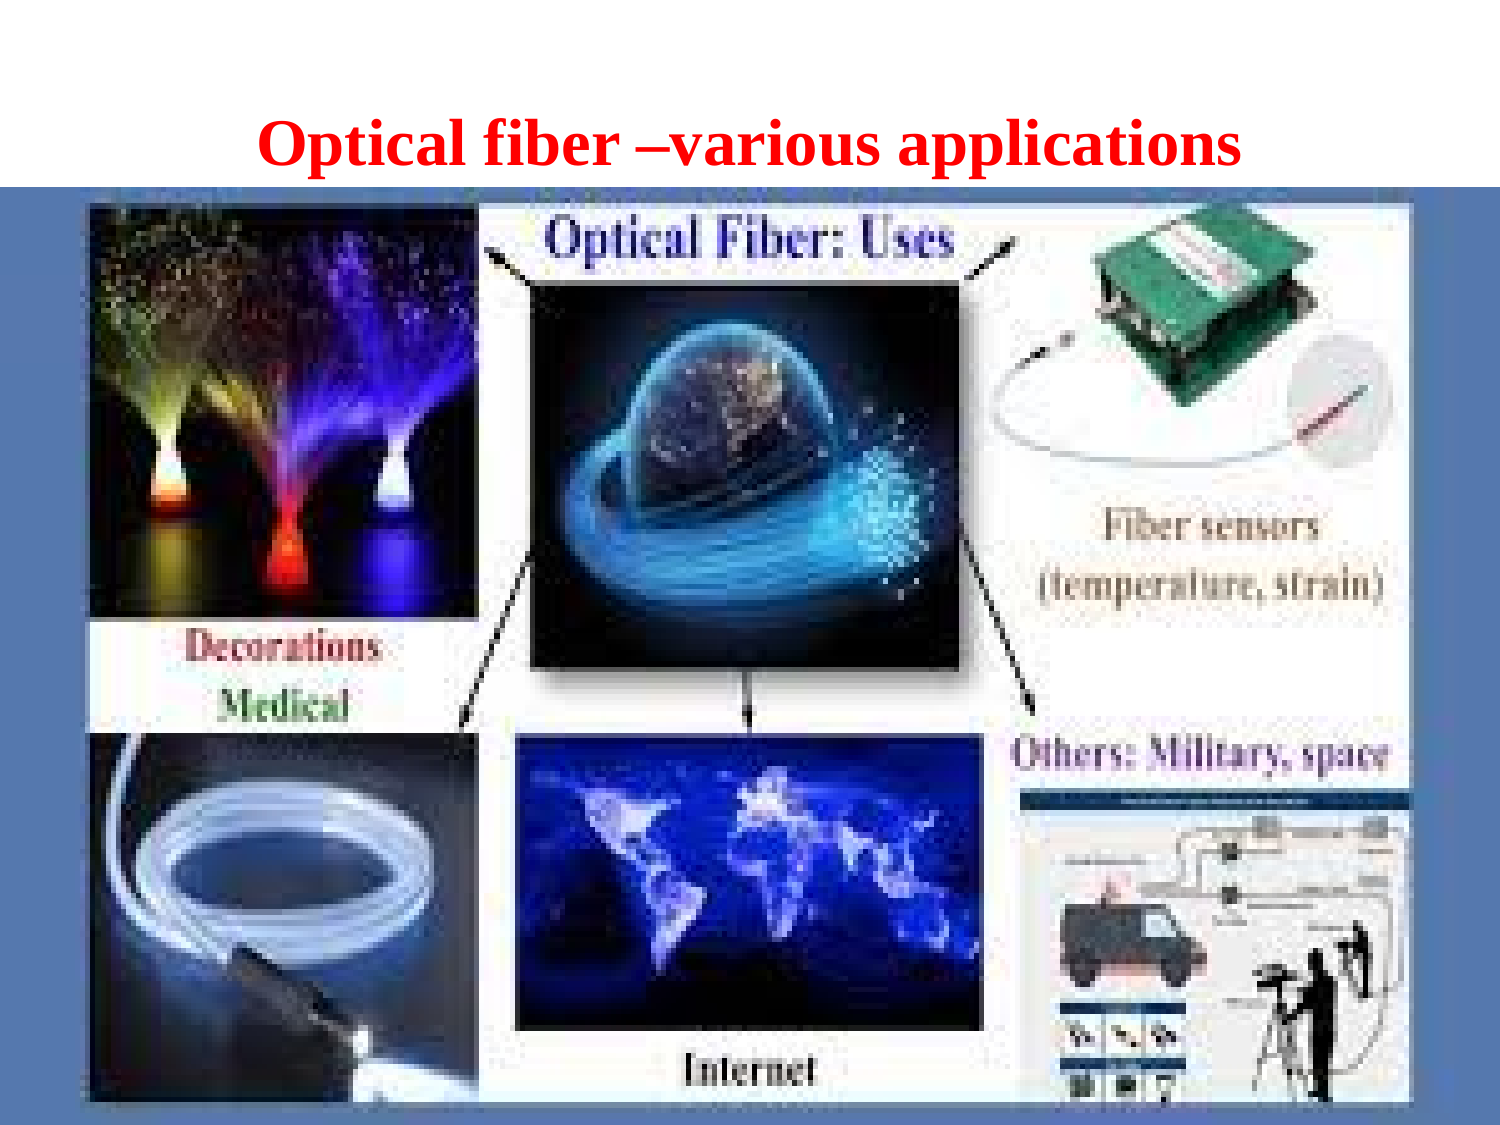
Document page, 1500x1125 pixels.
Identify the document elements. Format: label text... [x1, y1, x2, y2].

title Optical fiber –various applications [75, 45, 1425, 185]
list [0, 187, 1500, 1125]
